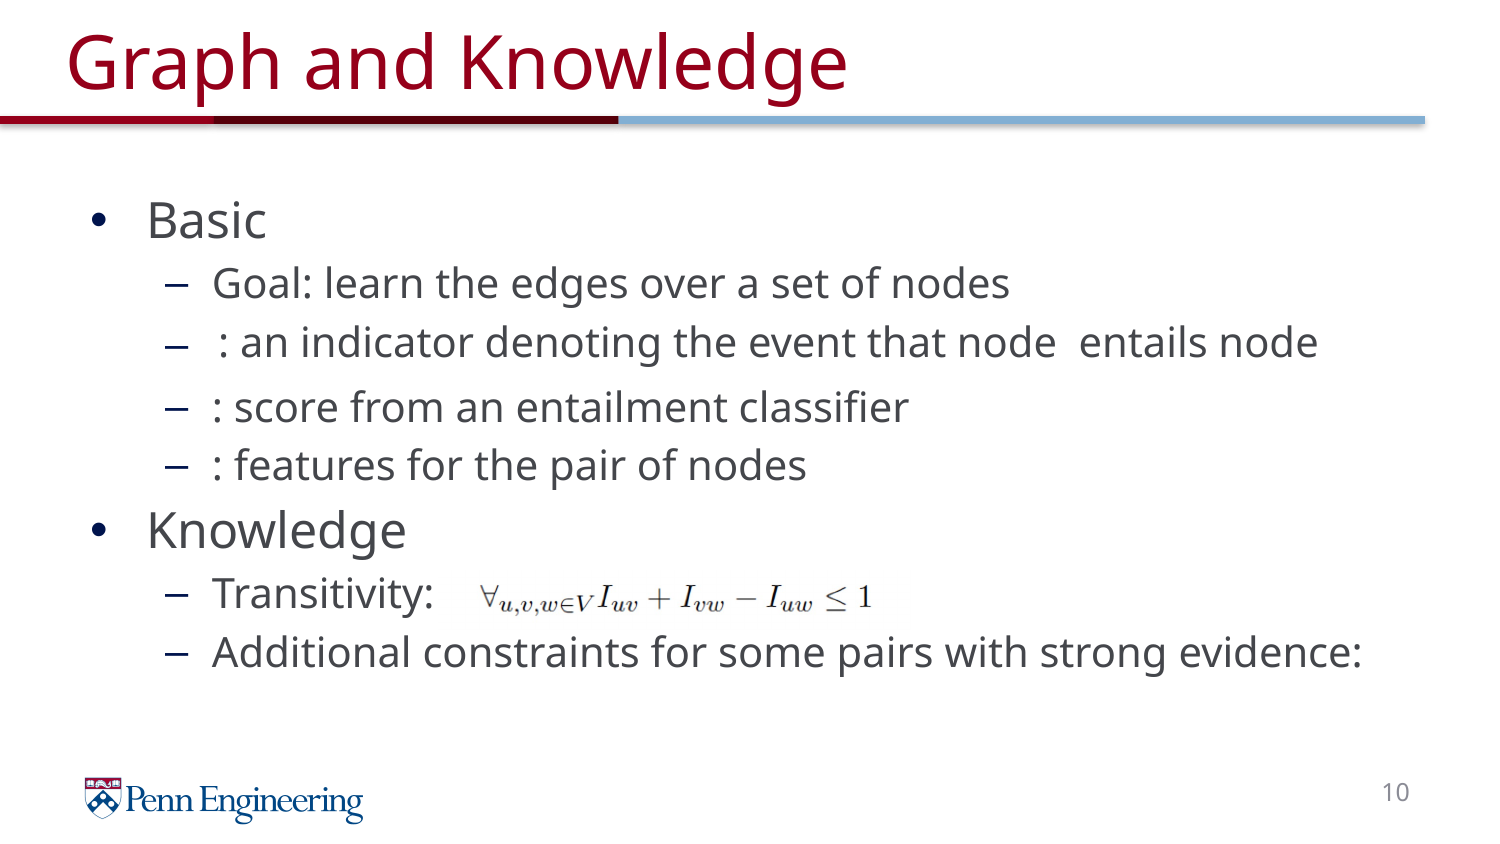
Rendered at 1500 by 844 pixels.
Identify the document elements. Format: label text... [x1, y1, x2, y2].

title Graph and Knowledge [50, 2, 1401, 117]
picture [75, 770, 372, 828]
picture [437, 570, 911, 630]
slide_number 10 [1074, 770, 1425, 816]
